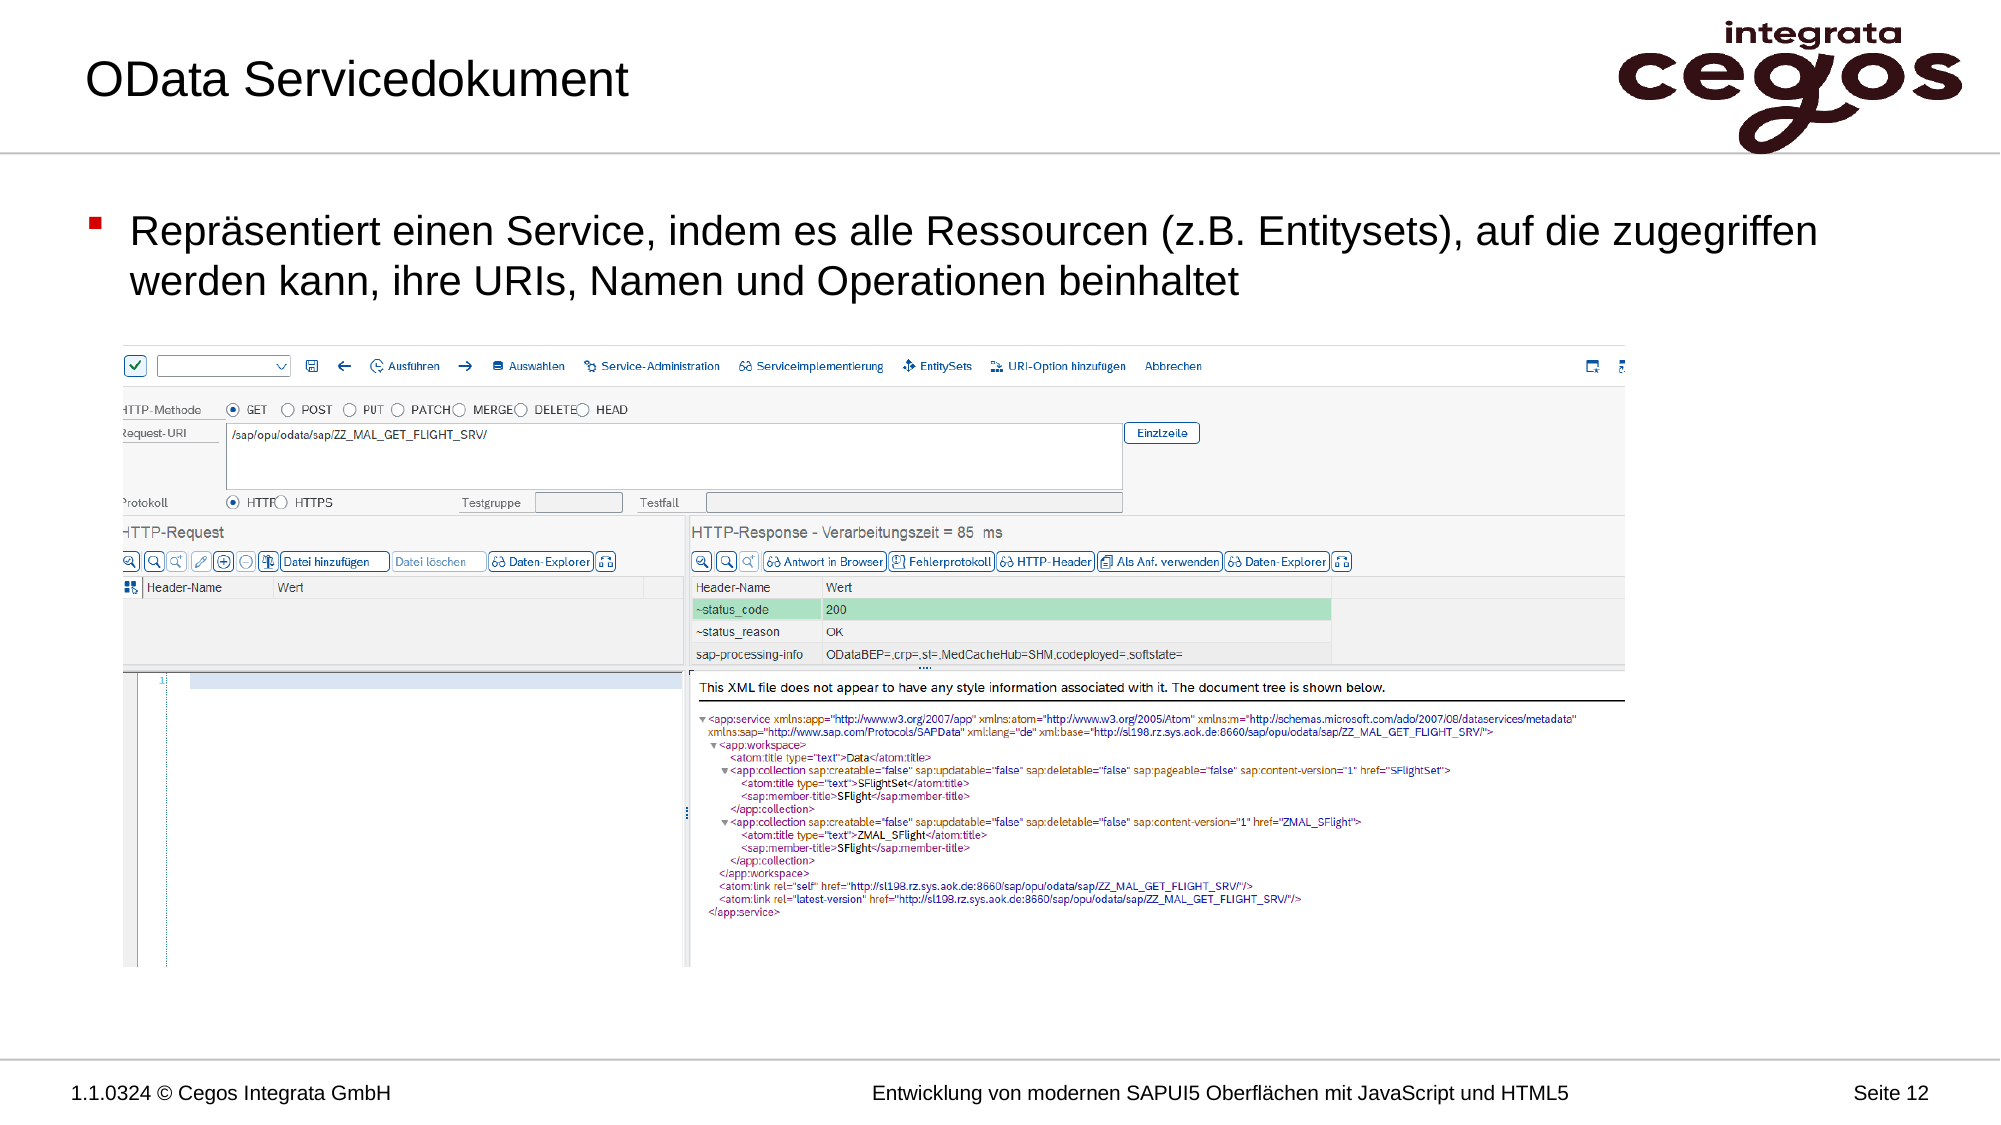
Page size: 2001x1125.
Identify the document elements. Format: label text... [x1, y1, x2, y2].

title OData Servicedokument [70, 0, 1315, 154]
list Repräsentiert einen Service, indem es alle Ressourcen (z.B. Entitysets), auf die zugegriffen werden kann, ihre URIs, Namen und Operationen beinhaltet [70, 196, 1930, 1032]
footer Entwicklung von modernen SAPUI5 Oberflächen mit JavaScript und HTML5 [732, 1059, 1709, 1125]
picture [122, 345, 1625, 967]
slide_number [70, 1059, 691, 1125]
picture [1585, 0, 1996, 180]
slide_number Seite 12 [1749, 1059, 1930, 1125]
